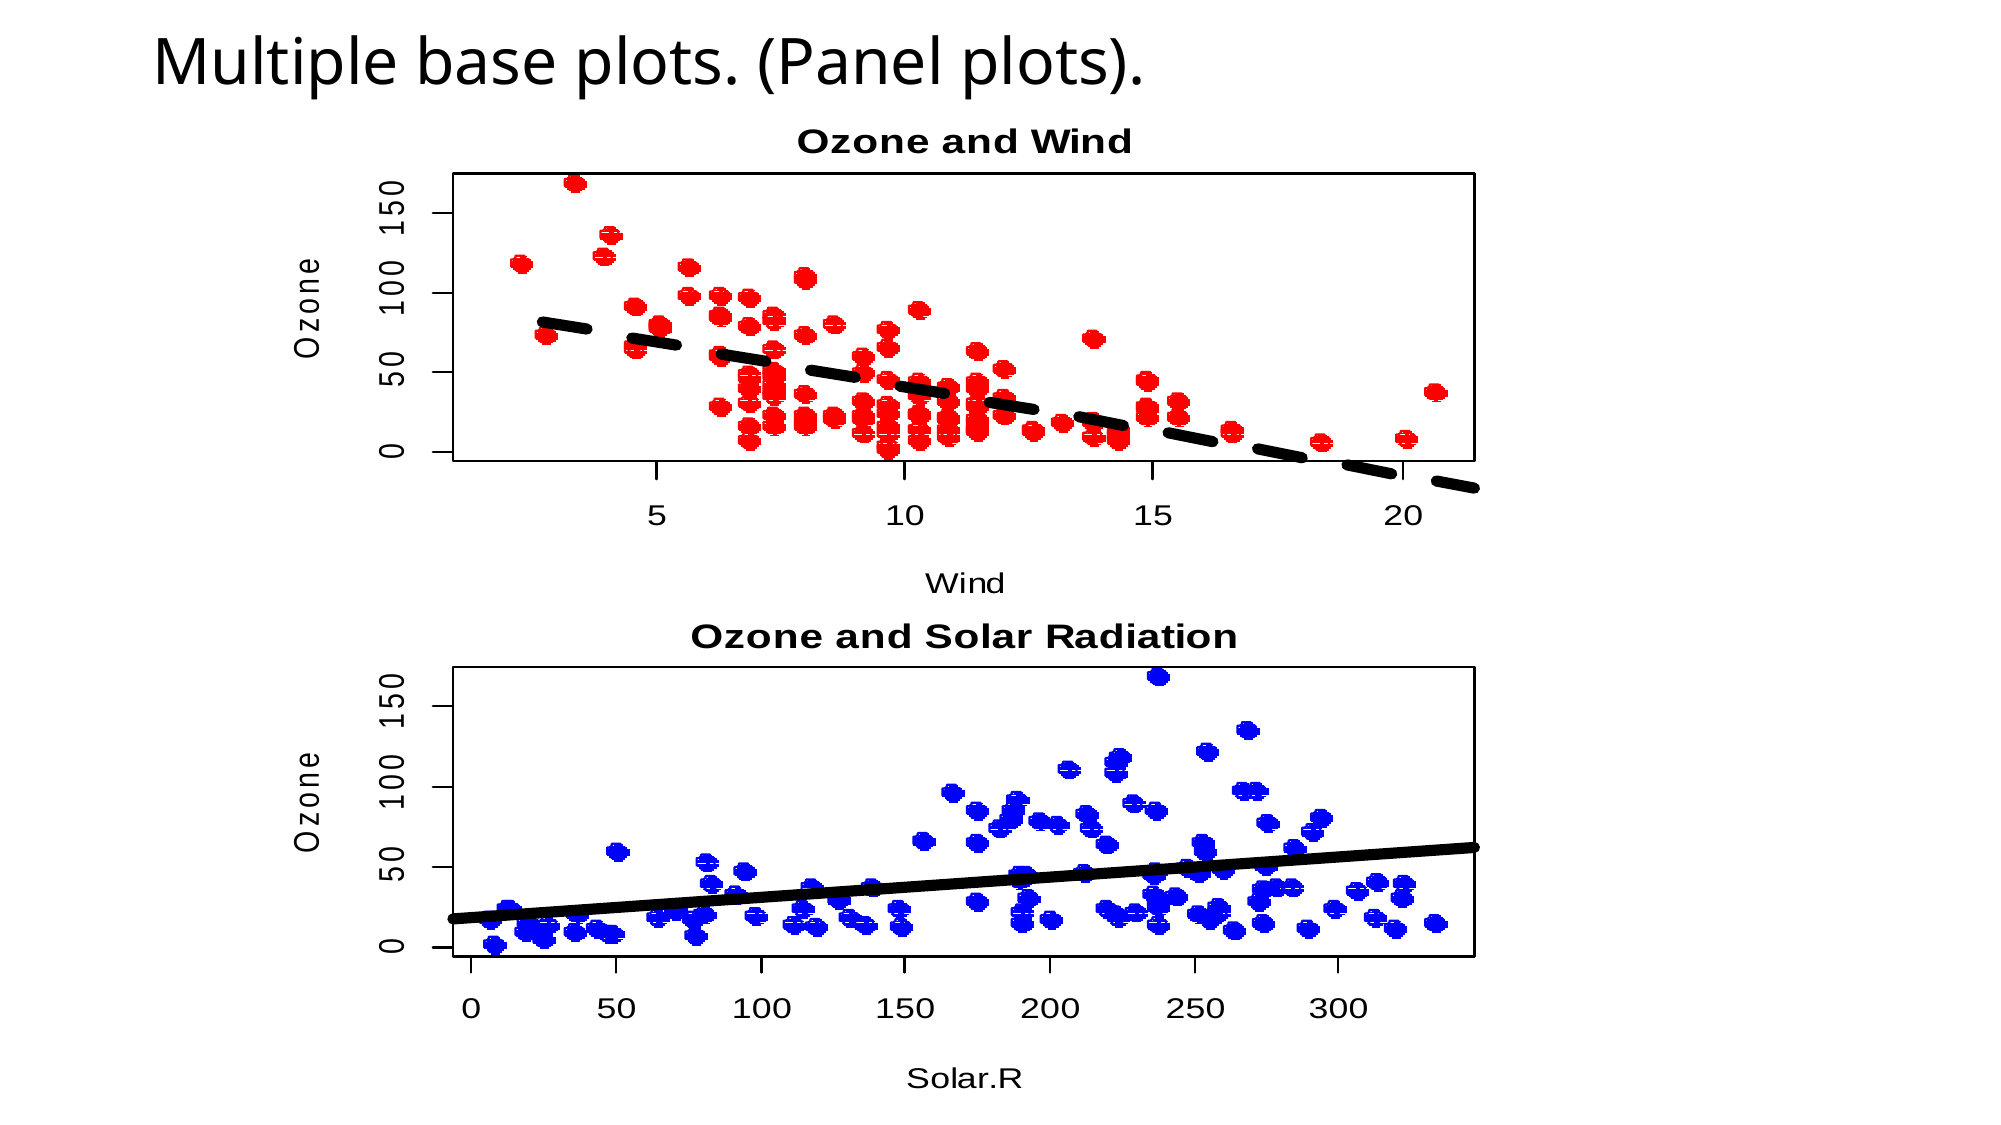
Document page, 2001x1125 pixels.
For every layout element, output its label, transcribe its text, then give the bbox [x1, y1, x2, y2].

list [283, 105, 1517, 1093]
title Multiple base plots. (Panel plots). [137, 21, 1863, 106]
